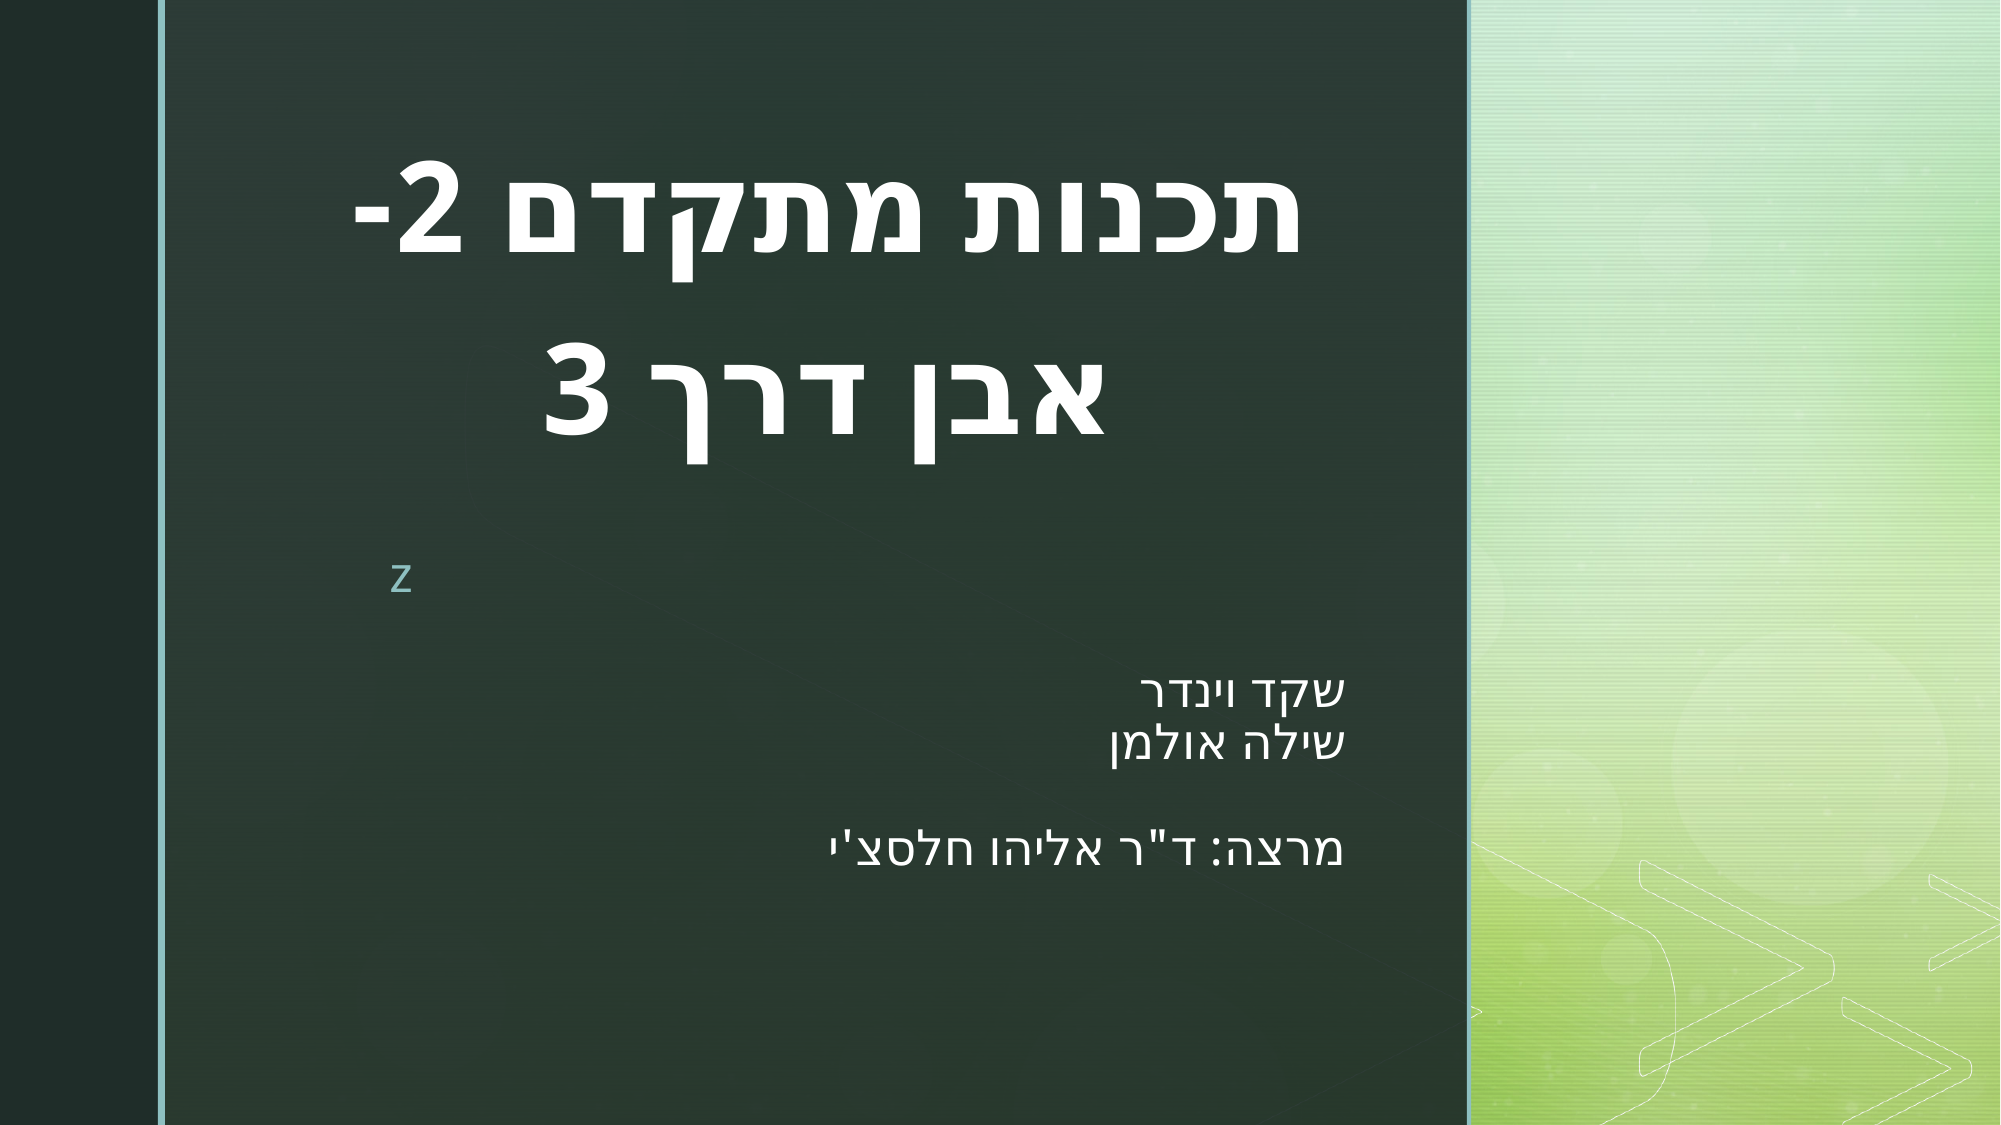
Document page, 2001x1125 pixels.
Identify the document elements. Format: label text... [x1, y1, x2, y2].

subtitle תכנות מתקדם 2- אבן דרך 3 [311, 95, 1349, 468]
picture [1472, 0, 2001, 1125]
title שקד וינדר שילה אולמן מרצה: ד"ר אליהו חלסצ'י [811, 657, 1362, 903]
